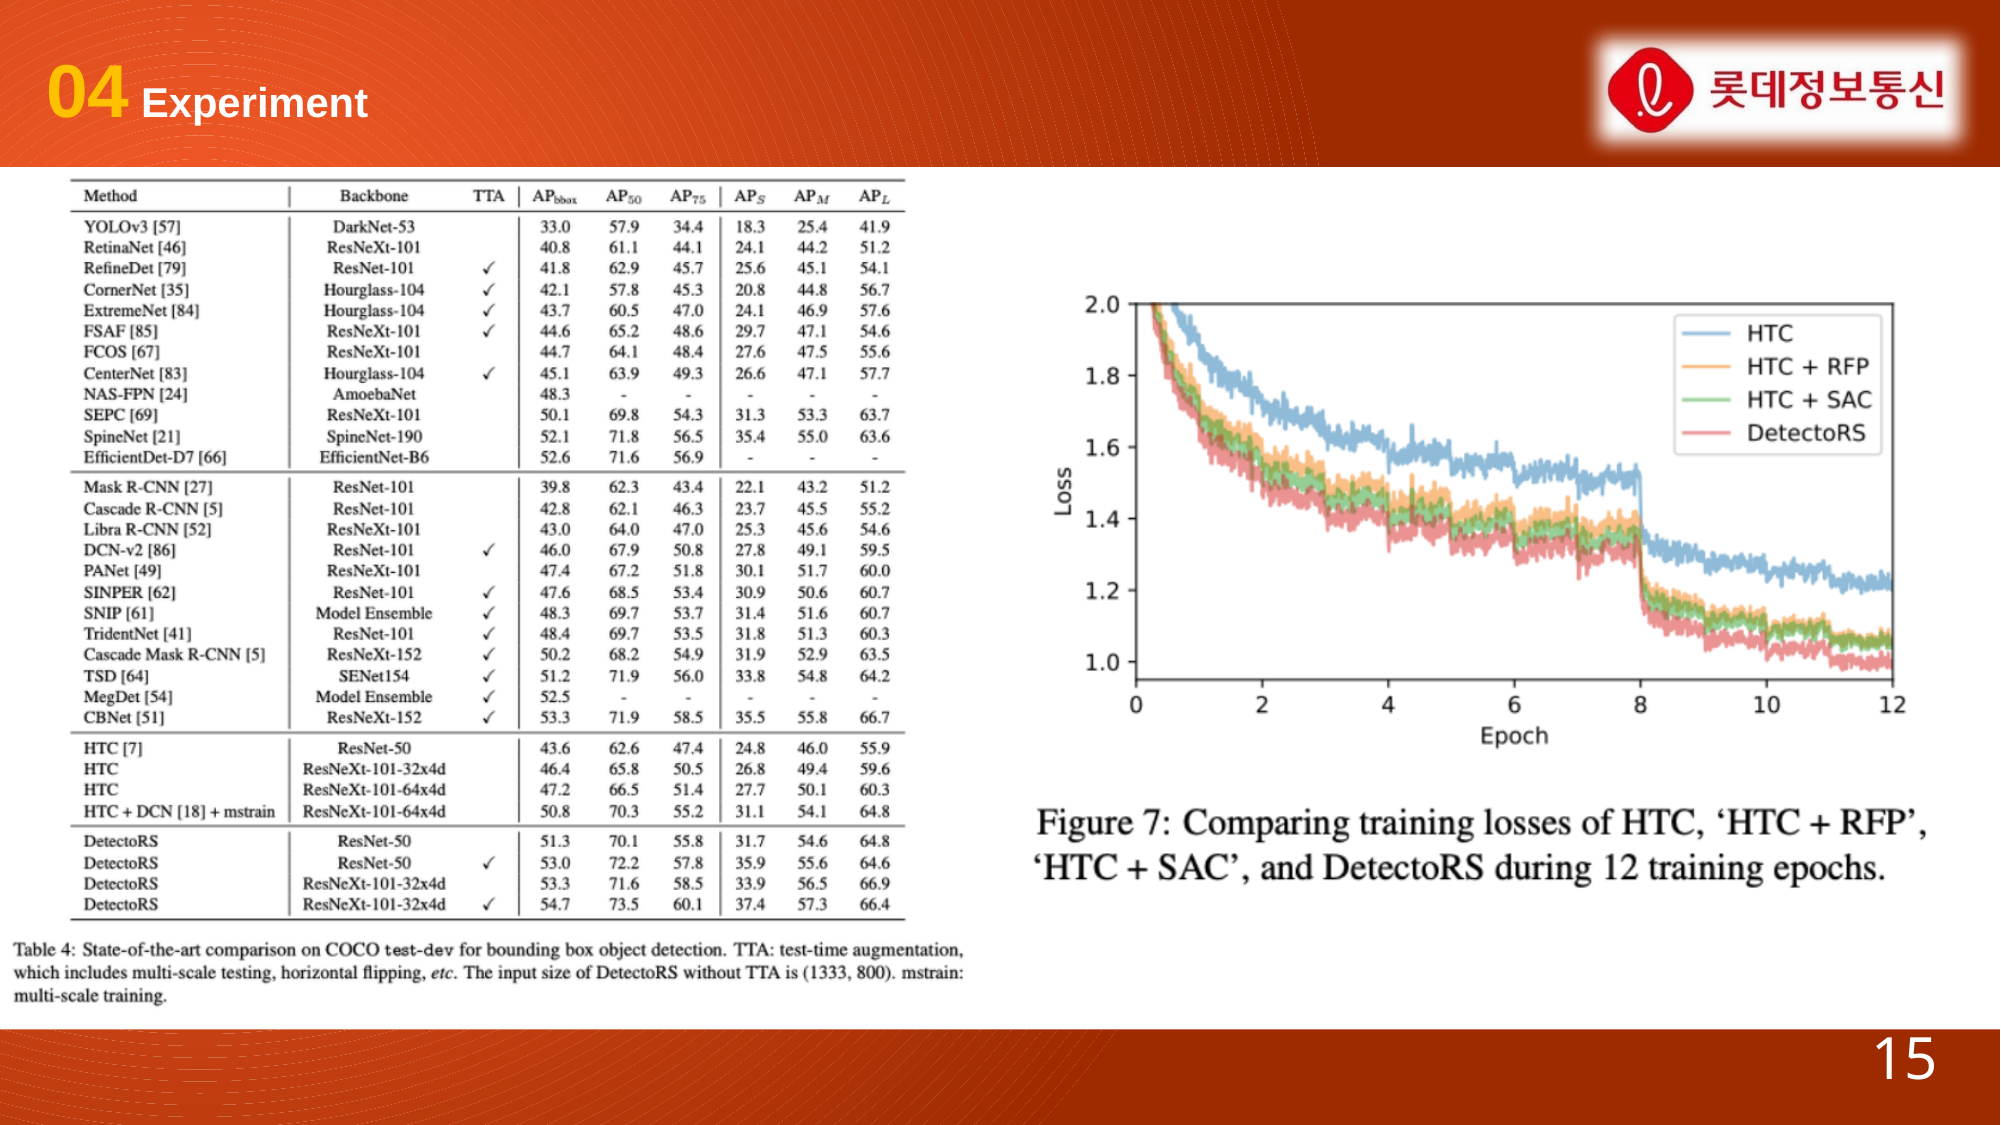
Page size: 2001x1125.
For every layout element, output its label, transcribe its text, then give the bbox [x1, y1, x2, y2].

picture [1578, 18, 1981, 162]
picture [1014, 275, 1950, 903]
slide_number 15 [1842, 1047, 1967, 1108]
text_box 04 Experiment [30, 25, 852, 149]
text_box [0, 166, 2000, 1031]
picture [0, 166, 976, 1012]
